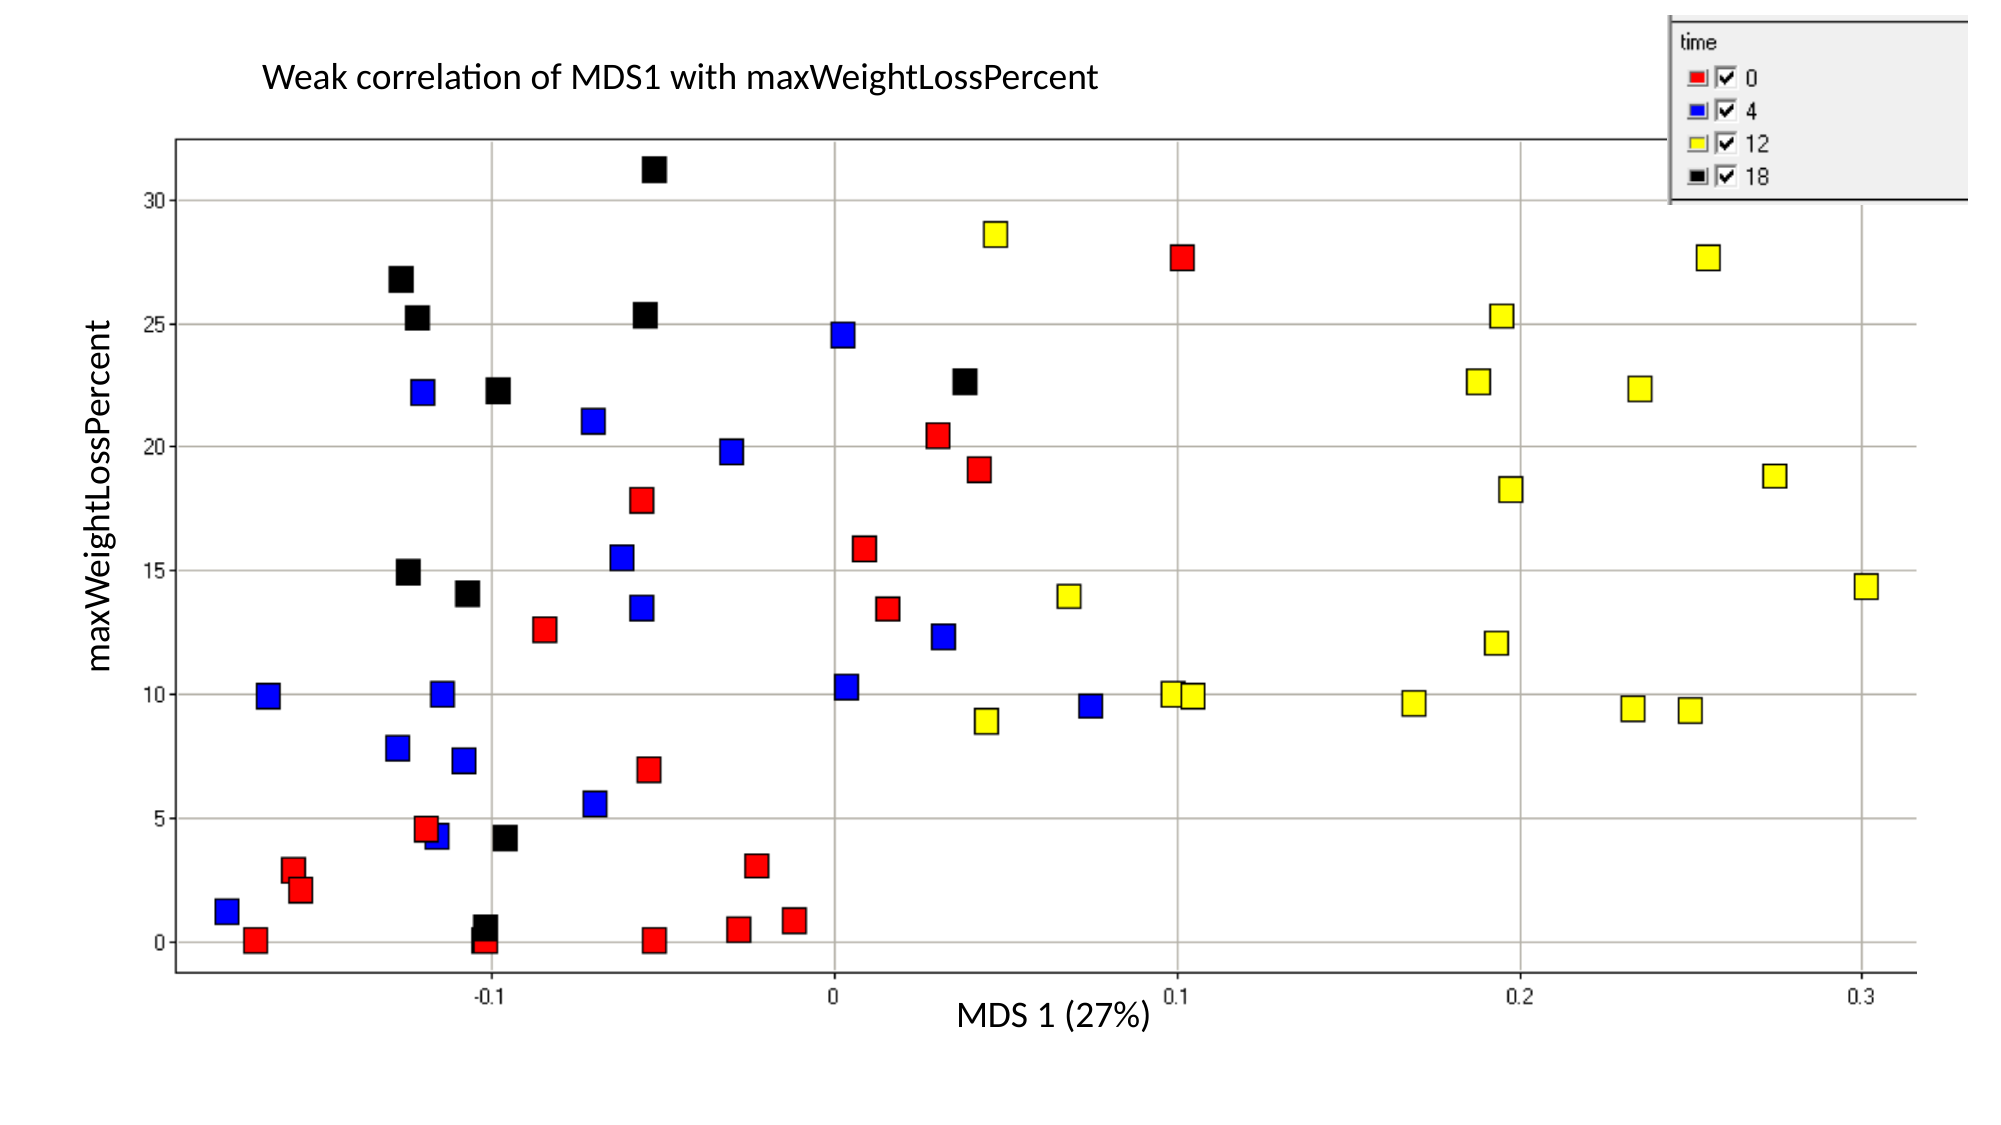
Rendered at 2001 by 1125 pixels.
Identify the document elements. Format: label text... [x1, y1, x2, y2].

text_box Weak correlation of MDS1 with maxWeightLossPercent [247, 44, 1598, 105]
text_box MDS 1 (27%) [941, 1009, 1167, 1043]
picture [64, 15, 1968, 1009]
